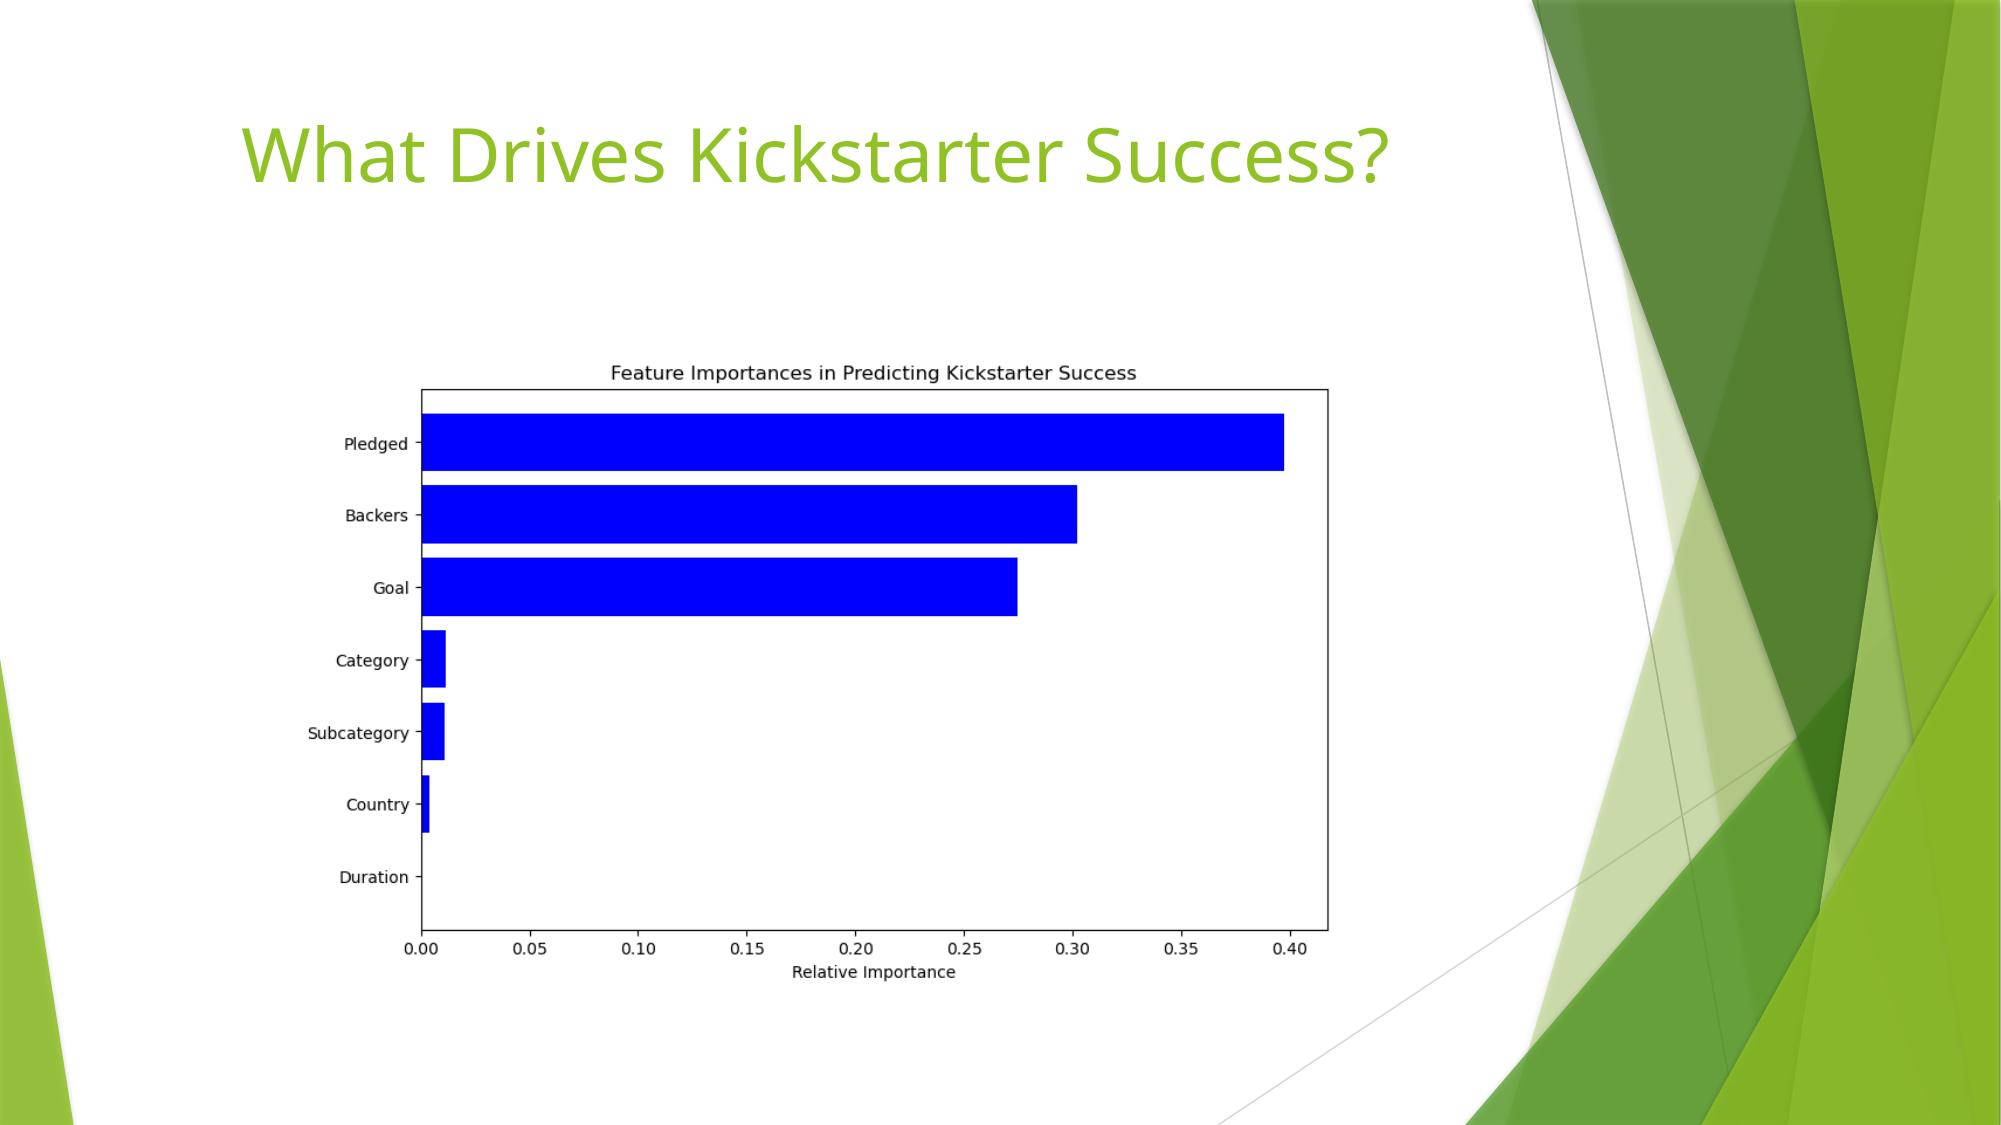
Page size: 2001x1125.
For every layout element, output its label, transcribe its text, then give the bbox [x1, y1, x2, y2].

title What Drives Kickstarter Success? [111, 99, 1522, 317]
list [294, 353, 1338, 992]
